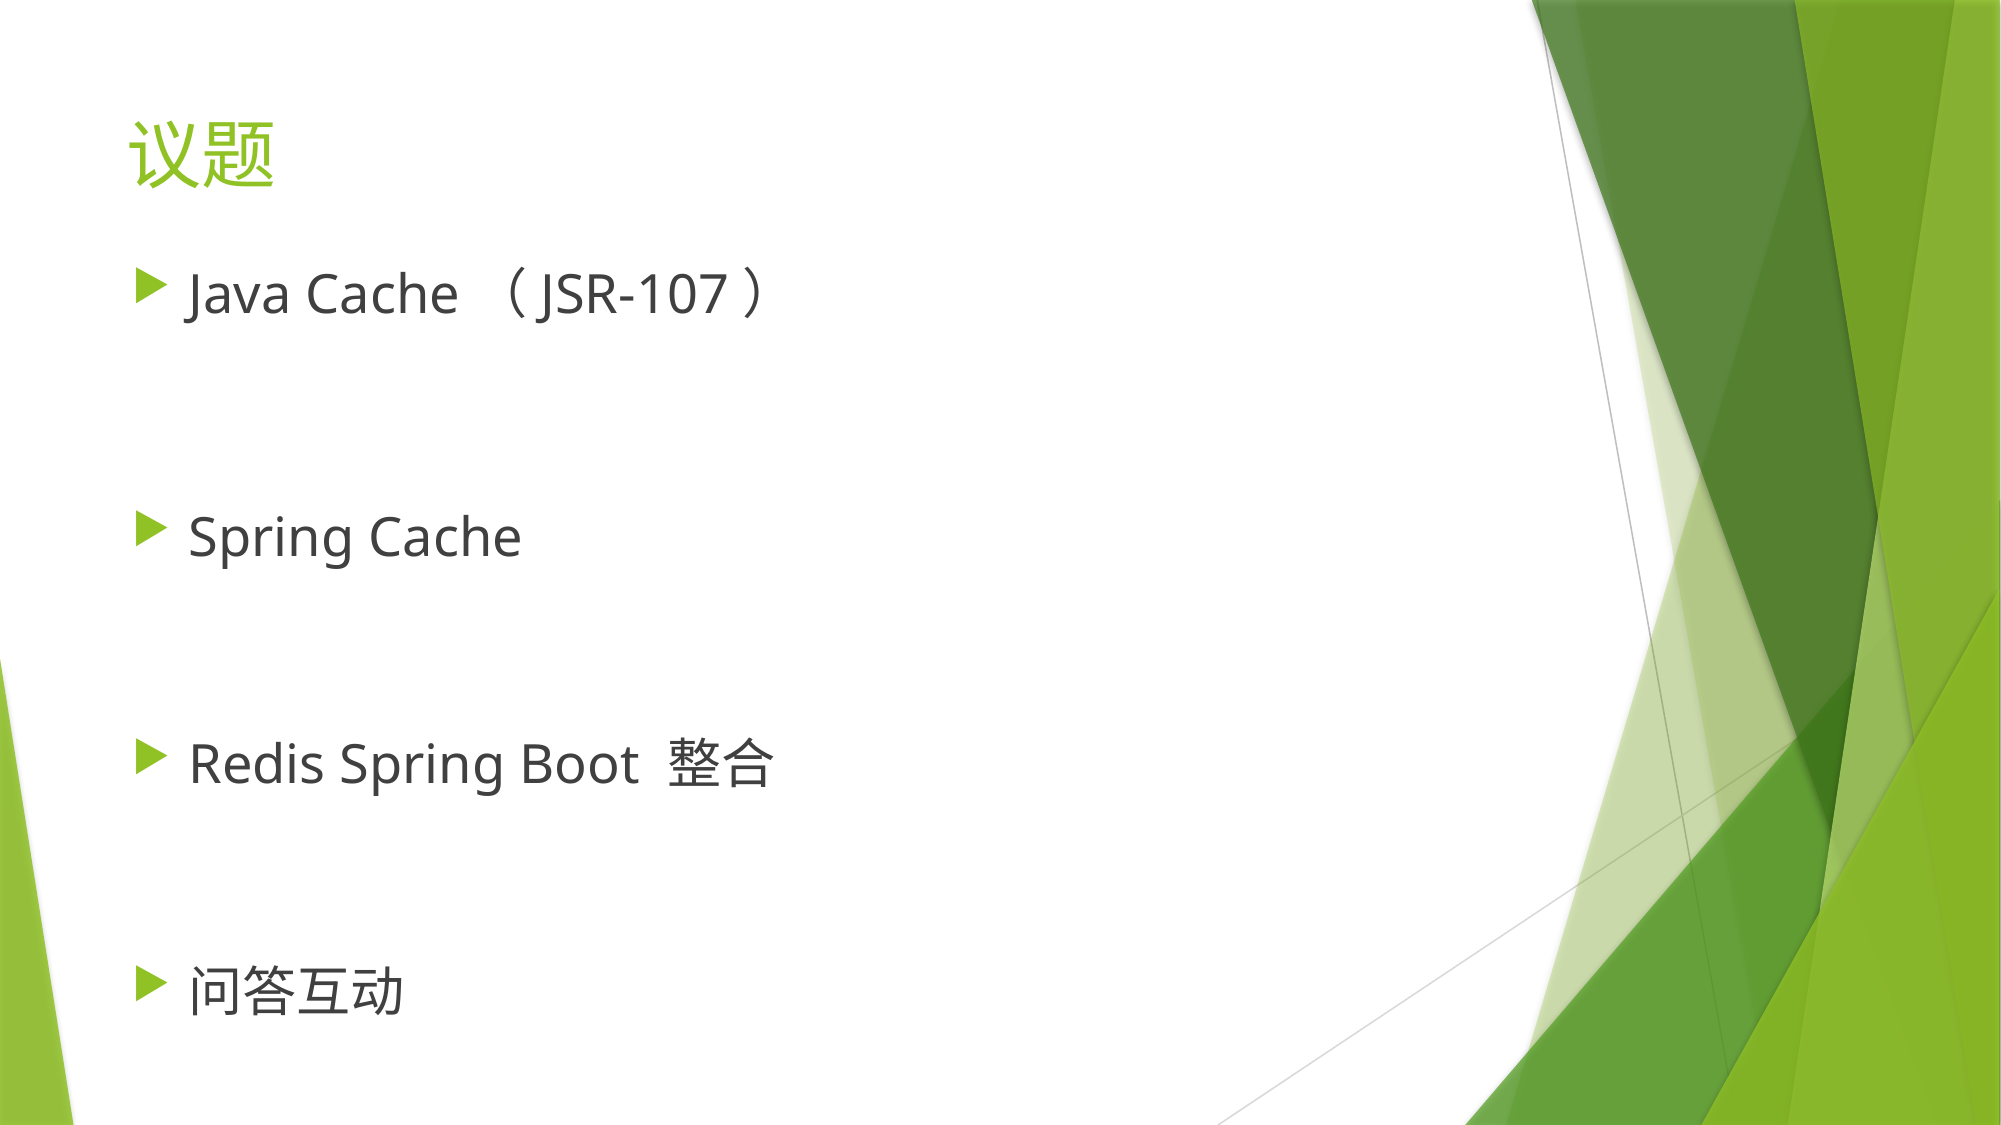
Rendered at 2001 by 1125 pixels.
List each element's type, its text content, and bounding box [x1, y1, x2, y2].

list Java Cache（JSR-107） Spring Cache Redis Spring Boot 整合 问答互动 [117, 251, 1528, 1105]
title 议题 [111, 99, 1522, 317]
